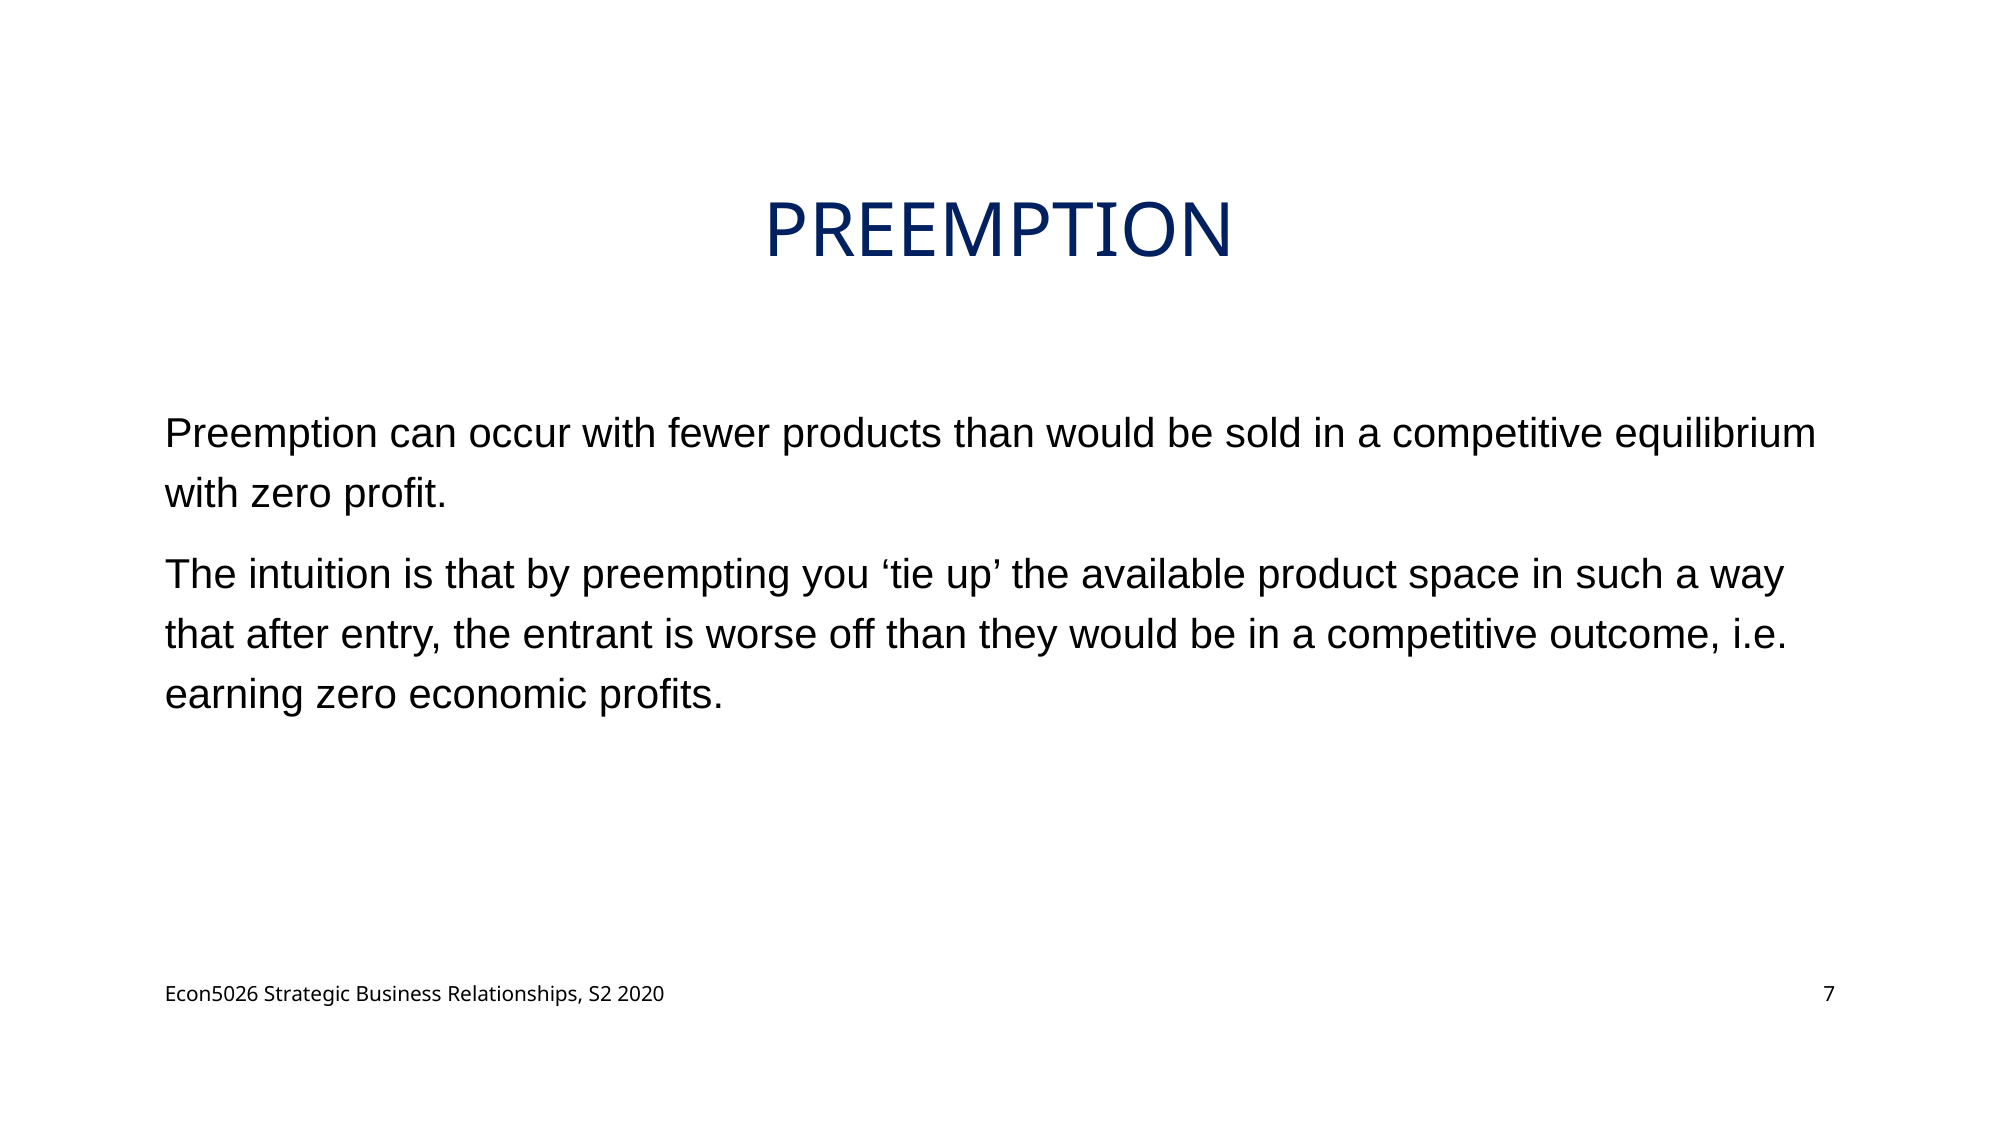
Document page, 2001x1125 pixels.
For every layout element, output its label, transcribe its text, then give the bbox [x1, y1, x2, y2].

list Preemption can occur with fewer products than would be sold in a competitive equilibrium with zero profit. The intuition is that by preempting you ‘tie up’ the available product space in such a way that after entry, the entrant is worse off than they would be in a competitive outcome, i.e. earning zero economic profits. [149, 388, 1851, 950]
title Preemption [149, 101, 1851, 364]
slide_number 7 [1724, 965, 1851, 1025]
footer Econ5026 Strategic Business Relationships, S2 2020 [149, 965, 1245, 1025]
